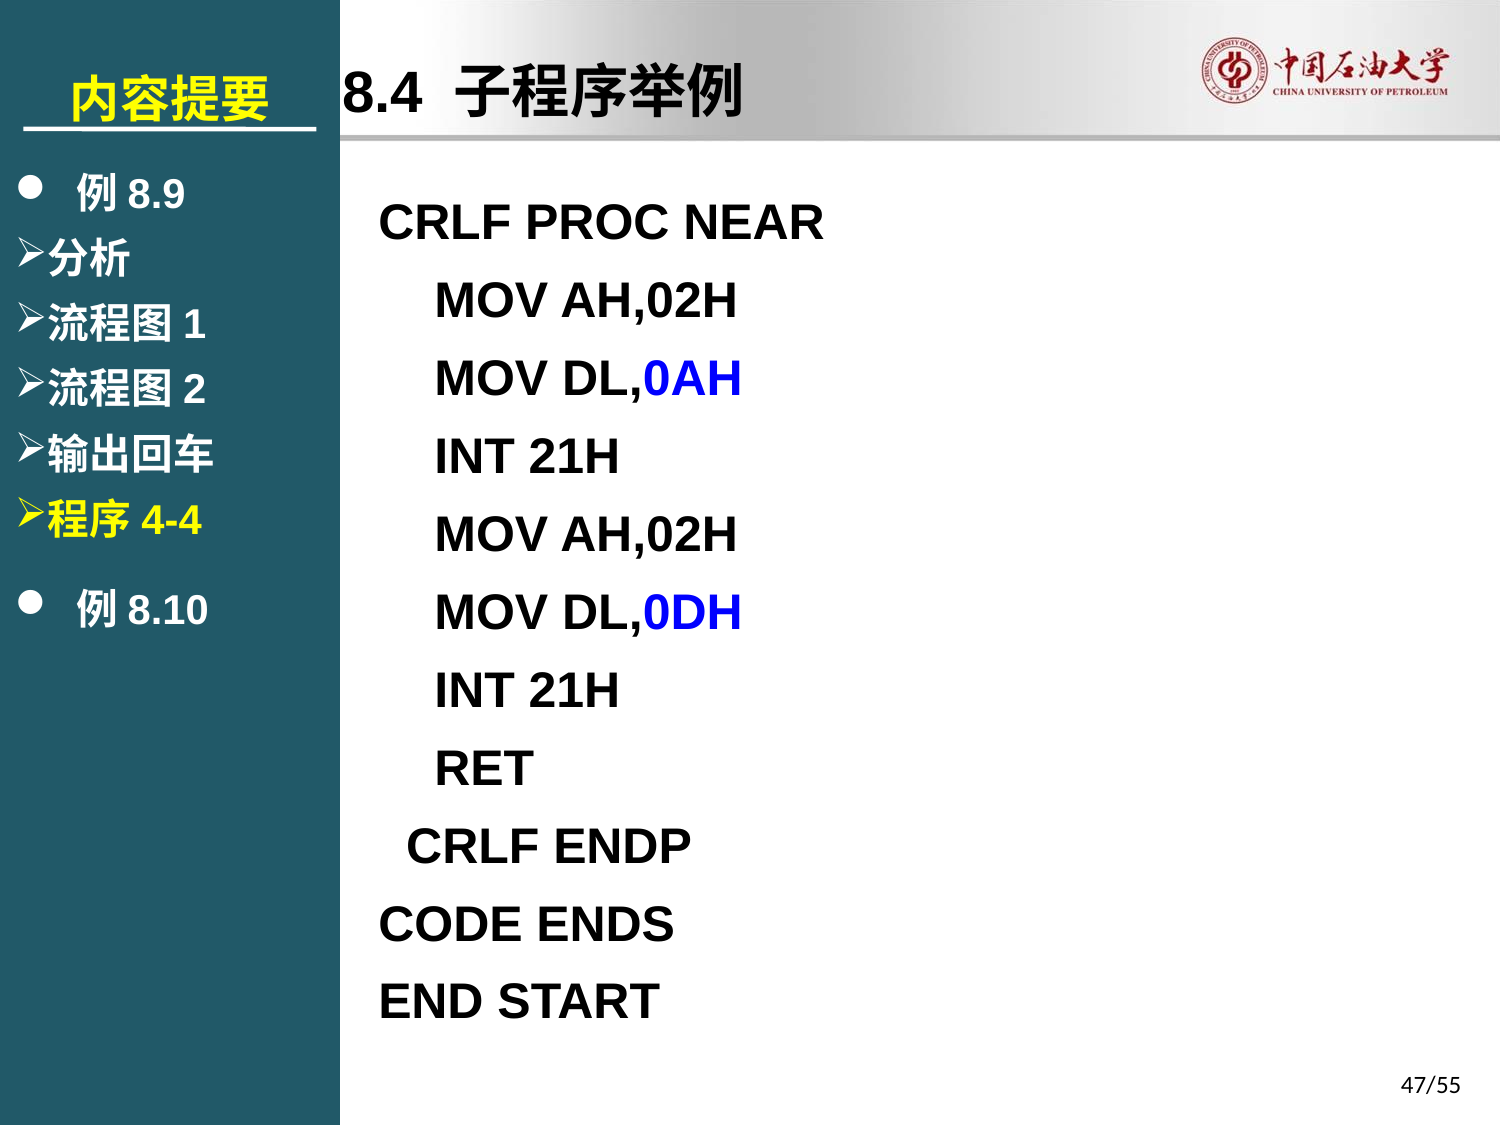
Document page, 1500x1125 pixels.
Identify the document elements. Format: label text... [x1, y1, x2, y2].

list CRLF PROC NEAR MOV AH,02H MOV DL,0AH INT 21H MOV AH,02H MOV DL,0DH INT 21H RET CRLF ENDP CODE ENDS END START [363, 163, 1466, 1055]
picture [342, 0, 1500, 1125]
text_box 内容提要 例8.9 分析 流程图1 流程图2 输出回车 程序4-4 例8.10 [0, 0, 342, 1125]
slide_number 47/55 [1349, 1053, 1477, 1114]
text_box 8.4 子程序举例 [327, 46, 847, 132]
